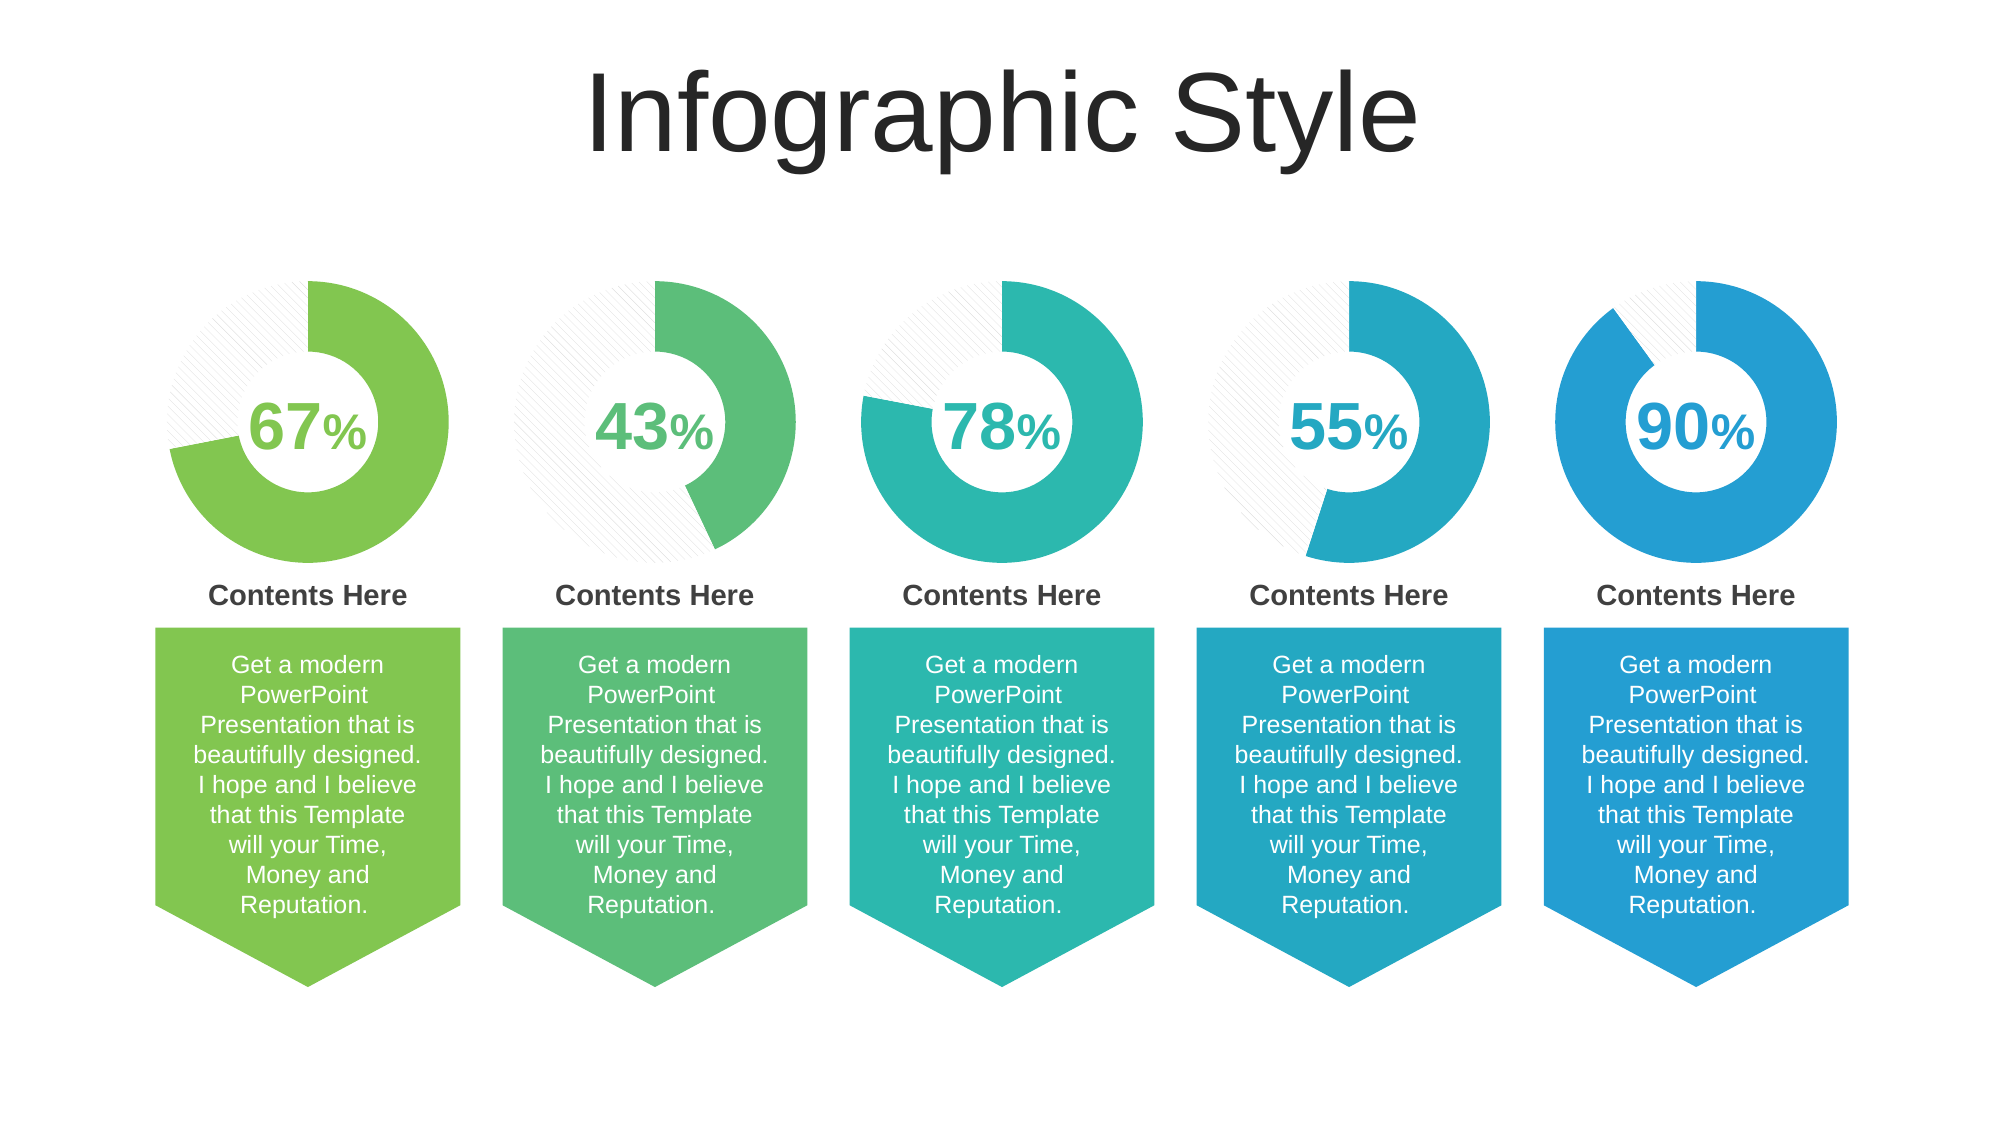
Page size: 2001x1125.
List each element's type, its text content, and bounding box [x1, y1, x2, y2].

text_box [501, 626, 809, 918]
chart [508, 261, 802, 583]
text_box Contents Here [1580, 583, 1812, 619]
text_box Contents Here [192, 583, 424, 619]
chart [1549, 261, 1843, 583]
text_box Contents Here [1233, 583, 1465, 619]
text_box [1580, 926, 1813, 989]
chart [161, 261, 455, 583]
text_box Get a modern PowerPoint Presentation that is beautifully designed. I hope and I believe that this Template will your Time, Money and Reputation. [1564, 641, 1829, 926]
chart [1202, 261, 1496, 583]
text_box Get a modern PowerPoint Presentation that is beautifully designed. I hope and I believe that this Template will your Time, Money and Reputation. [1217, 641, 1482, 926]
text_box [1233, 926, 1466, 989]
text_box [539, 926, 771, 989]
text_box [191, 926, 424, 989]
text_box Get a modern PowerPoint Presentation that is beautifully designed. I hope and I believe that this Template will your Time, Money and Reputation. [869, 641, 1135, 926]
text_box [1542, 626, 1850, 918]
text_box Contents Here [539, 583, 771, 619]
text_box Get a modern PowerPoint Presentation that is beautifully designed. I hope and I believe that this Template will your Time, Money and Reputation. [522, 641, 787, 926]
text_box [1195, 626, 1503, 918]
text_box Get a modern PowerPoint Presentation that is beautifully designed. I hope and I believe that this Template will your Time, Money and Reputation. [175, 641, 440, 926]
chart [855, 261, 1149, 583]
text_box [848, 626, 1156, 917]
text_box Contents Here [886, 583, 1118, 619]
list Infographic Style [53, 55, 1952, 175]
text_box [154, 626, 462, 918]
text_box [886, 926, 1118, 989]
